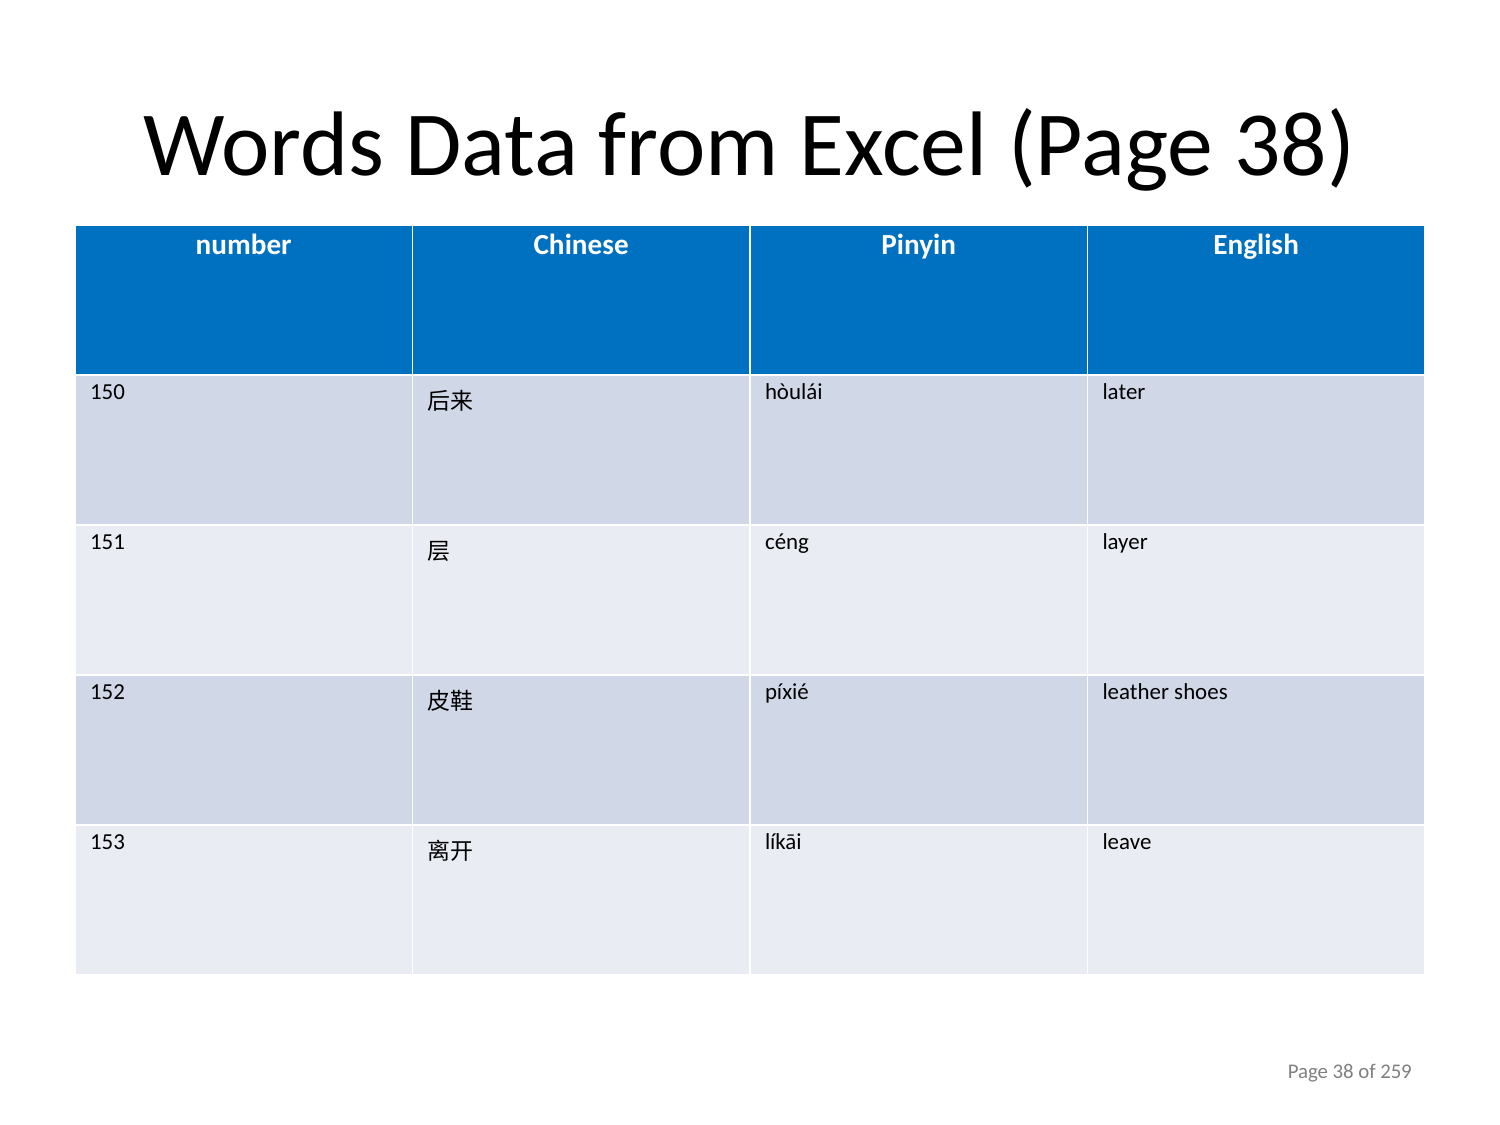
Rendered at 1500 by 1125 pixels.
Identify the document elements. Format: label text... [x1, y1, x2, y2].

table_header number [76, 226, 412, 374]
table_cell píxié [751, 676, 1087, 824]
table_cell céng [751, 526, 1087, 674]
table_cell 152 [76, 676, 412, 824]
table_cell layer [1088, 526, 1424, 674]
table_cell 153 [76, 826, 412, 974]
table_cell leave [1088, 826, 1424, 974]
table_cell later [1088, 376, 1424, 524]
table_cell líkāi [751, 826, 1087, 974]
table_cell leather shoes [1088, 676, 1424, 824]
table_cell 离开 [413, 826, 749, 974]
title Words Data from Excel (Page 38) [75, 45, 1425, 224]
table_cell 151 [76, 526, 412, 674]
table_cell 150 [76, 376, 412, 524]
table_header English [1088, 226, 1424, 374]
table_cell 层 [413, 526, 749, 674]
table_header Pinyin [751, 226, 1087, 374]
table_cell hòulái [751, 376, 1087, 524]
table_header Chinese [413, 226, 749, 374]
table_cell 后来 [413, 376, 749, 524]
table_cell 皮鞋 [413, 676, 749, 824]
text_box Page 38 of 259 [1273, 1050, 1427, 1090]
